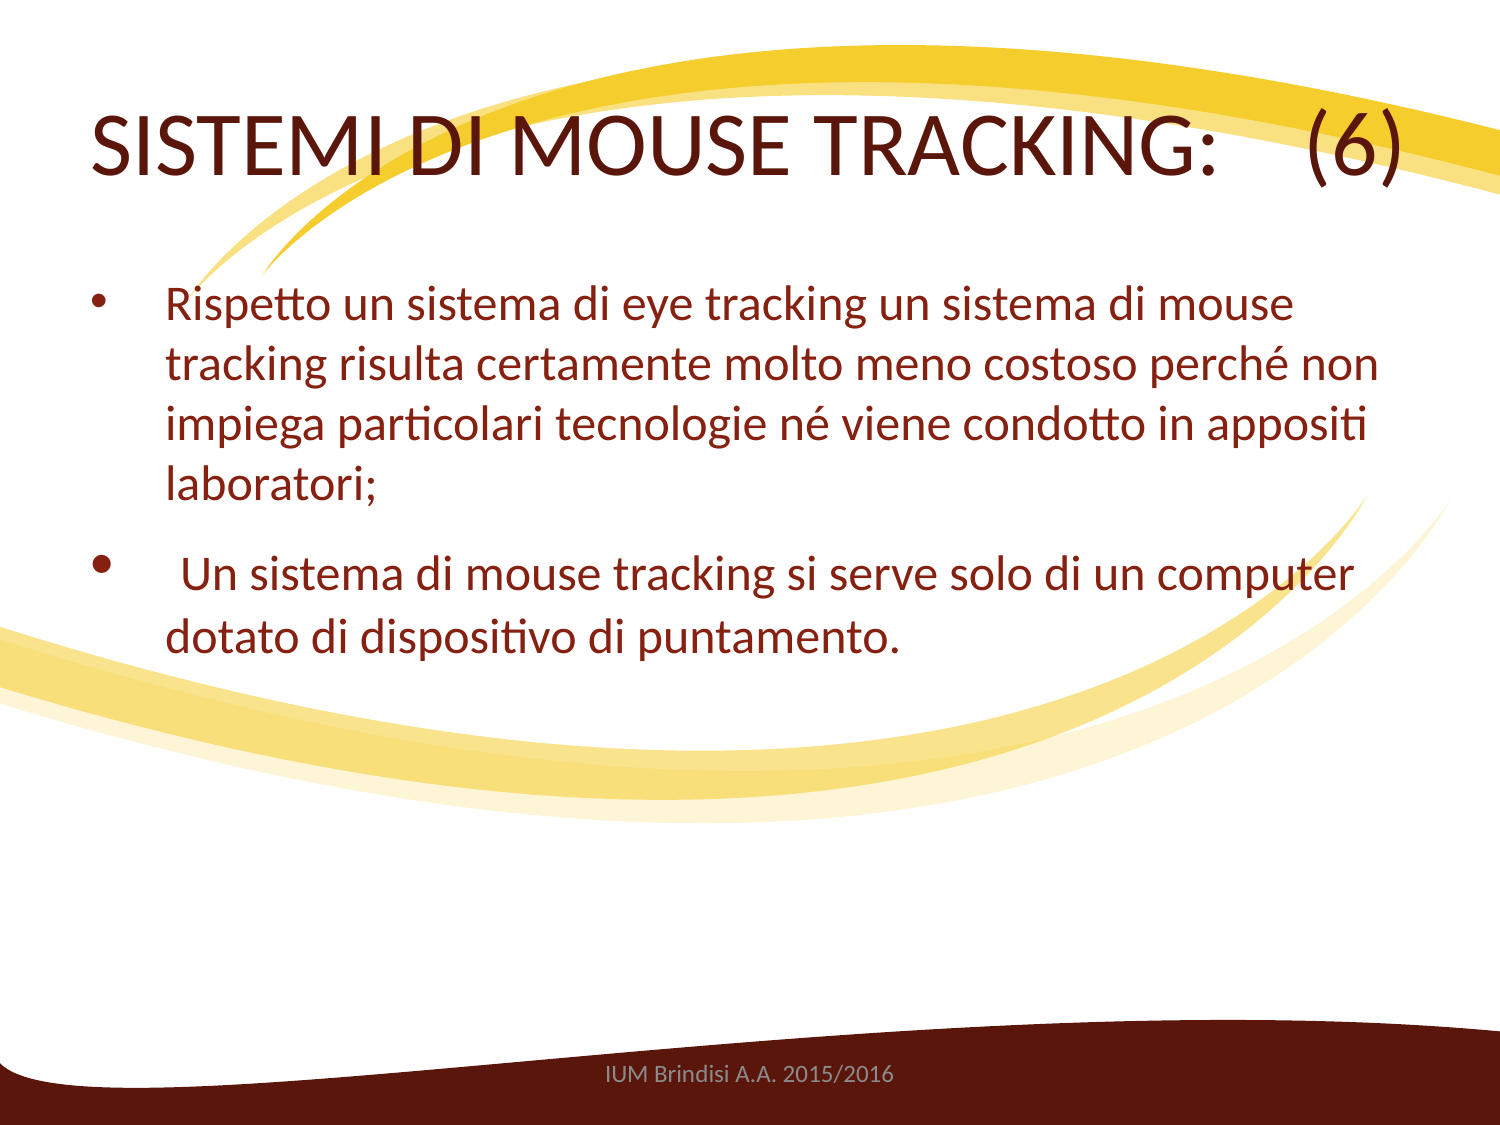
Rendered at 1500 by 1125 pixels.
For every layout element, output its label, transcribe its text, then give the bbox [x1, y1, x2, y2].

footer IUM Brindisi A.A. 2015/2016 [512, 1042, 988, 1103]
title SISTEMI DI MOUSE TRACKING: (6) [75, 45, 1425, 233]
list Rispetto un sistema di eye tracking un sistema di mouse tracking risulta certamente molto meno costoso perché non impiega particolari tecnologie né viene condotto in appositi laboratori; Un sistema di mouse tracking si serve solo di un computer dotato di dispositivo di puntamento. [75, 262, 1425, 1012]
